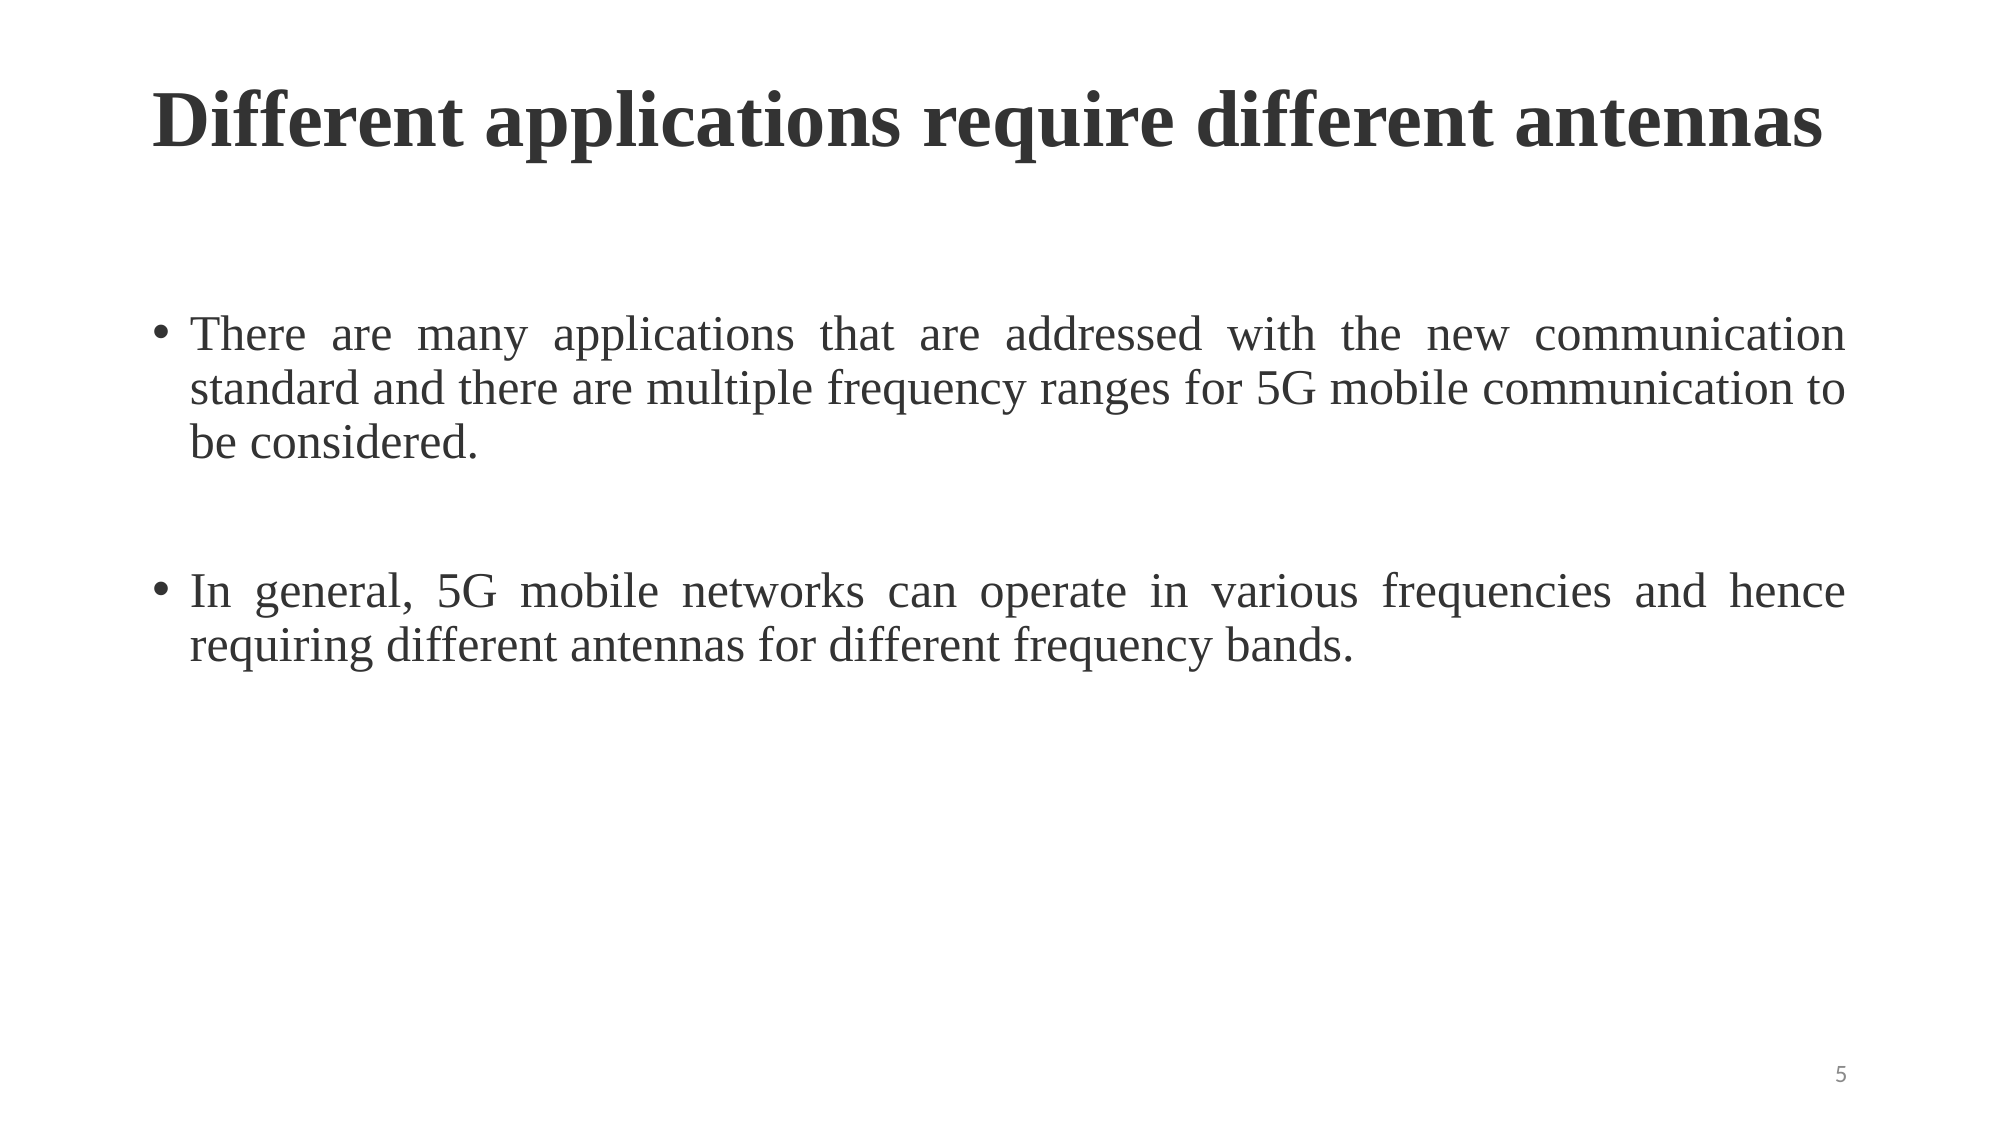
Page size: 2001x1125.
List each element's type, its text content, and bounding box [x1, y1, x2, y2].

title Different applications require different antennas [137, 59, 1863, 278]
slide_number 5 [1412, 1042, 1863, 1103]
list There are many applications that are addressed with the new communication standard and there are multiple frequency ranges for 5G mobile communication to be considered. In general, 5G mobile networks can operate in various frequencies and hence requiring different antennas for different frequency bands. [137, 299, 1863, 1014]
